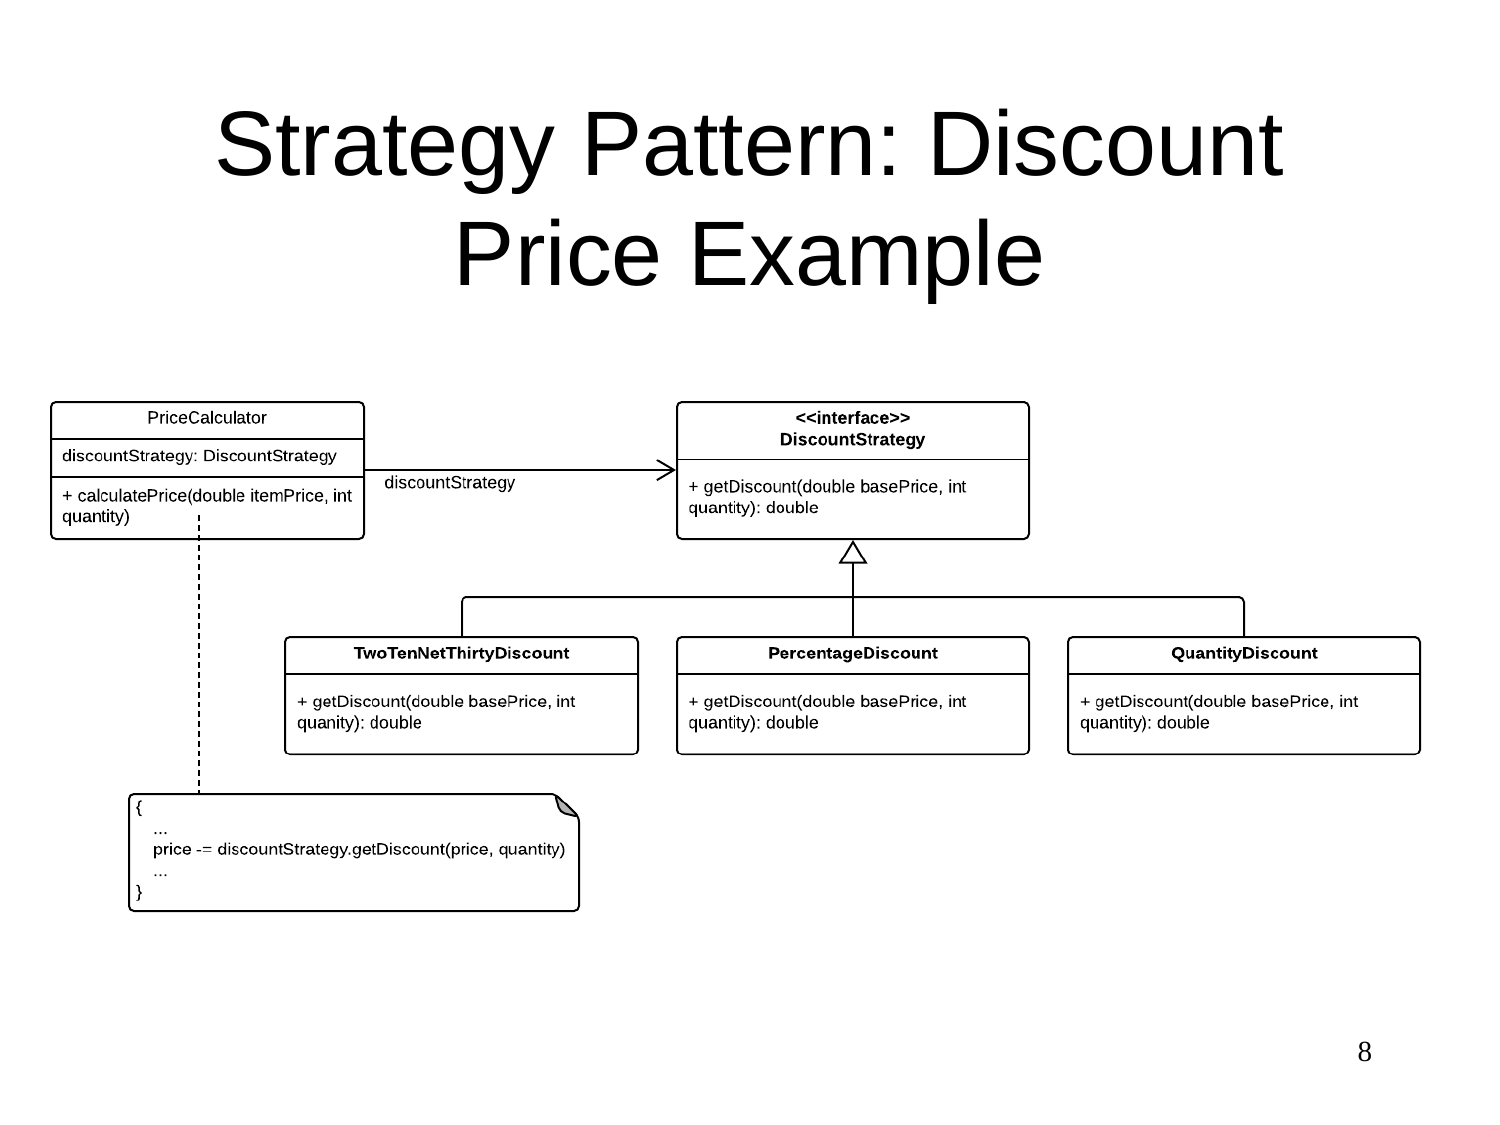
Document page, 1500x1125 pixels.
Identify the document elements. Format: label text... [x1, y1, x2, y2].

slide_number 8 [1074, 1024, 1388, 1101]
title Strategy Pattern: Discount Price Example [112, 99, 1388, 288]
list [10, 362, 1459, 951]
